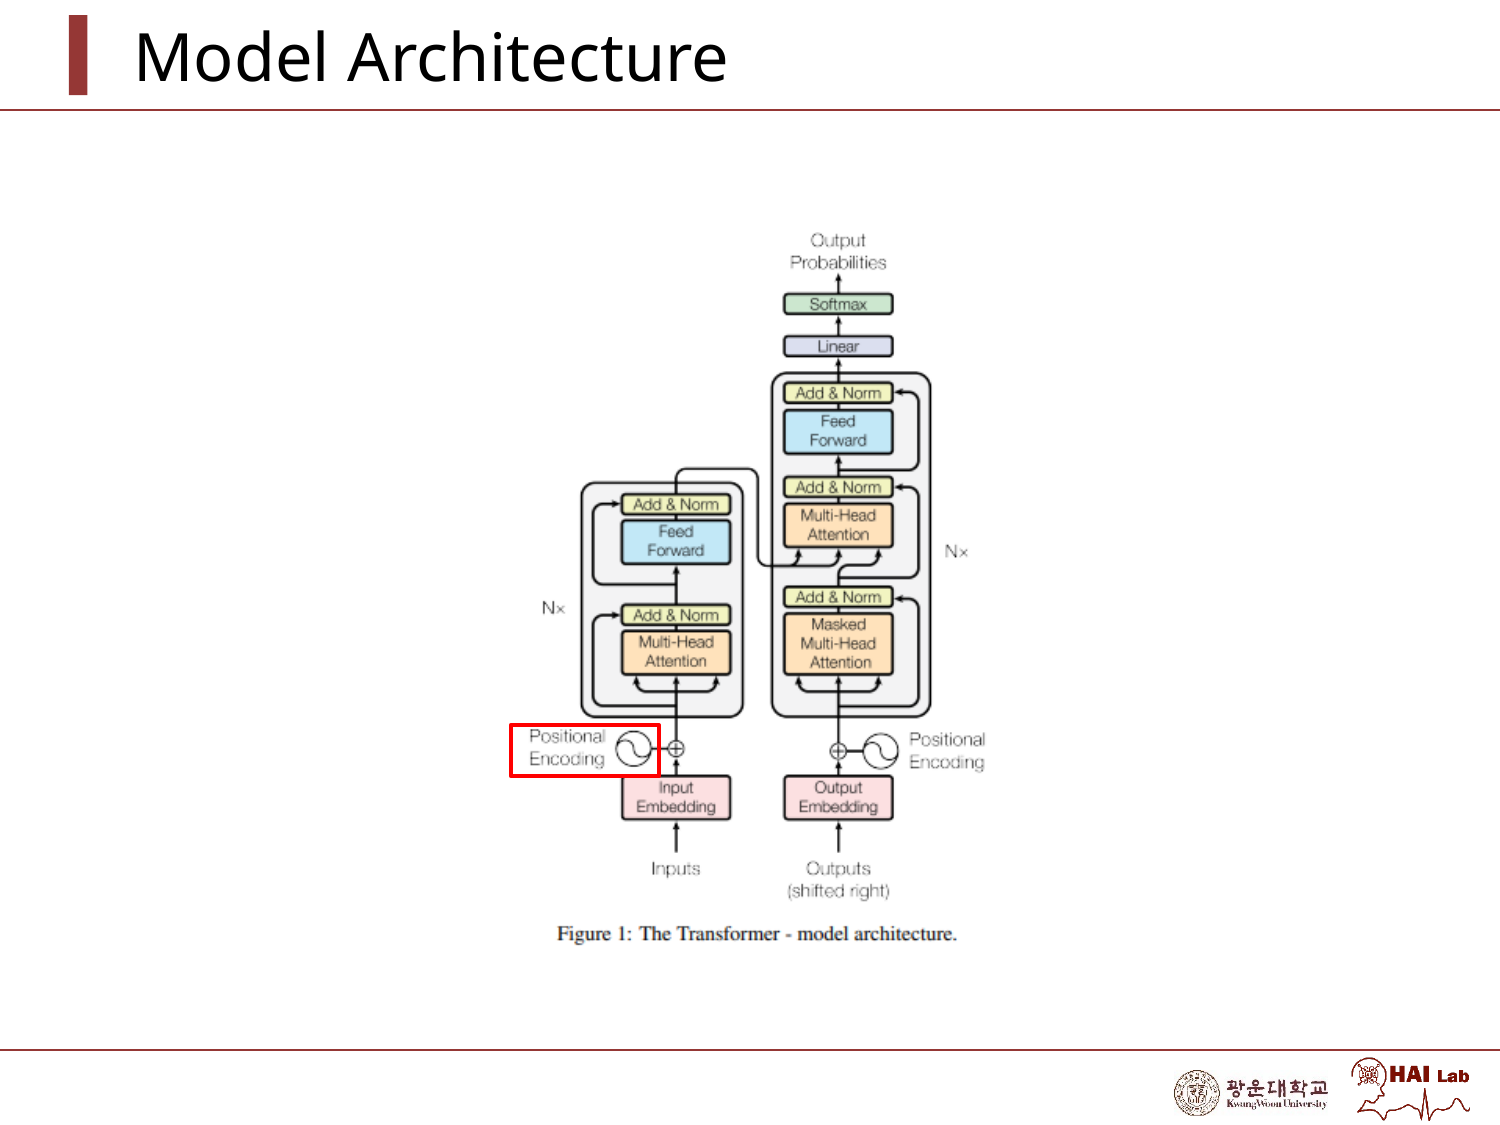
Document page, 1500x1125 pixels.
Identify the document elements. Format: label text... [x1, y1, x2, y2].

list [462, 180, 1038, 954]
picture [1349, 1053, 1472, 1125]
picture [1174, 1070, 1328, 1116]
title Model Architecture [118, 0, 1432, 111]
